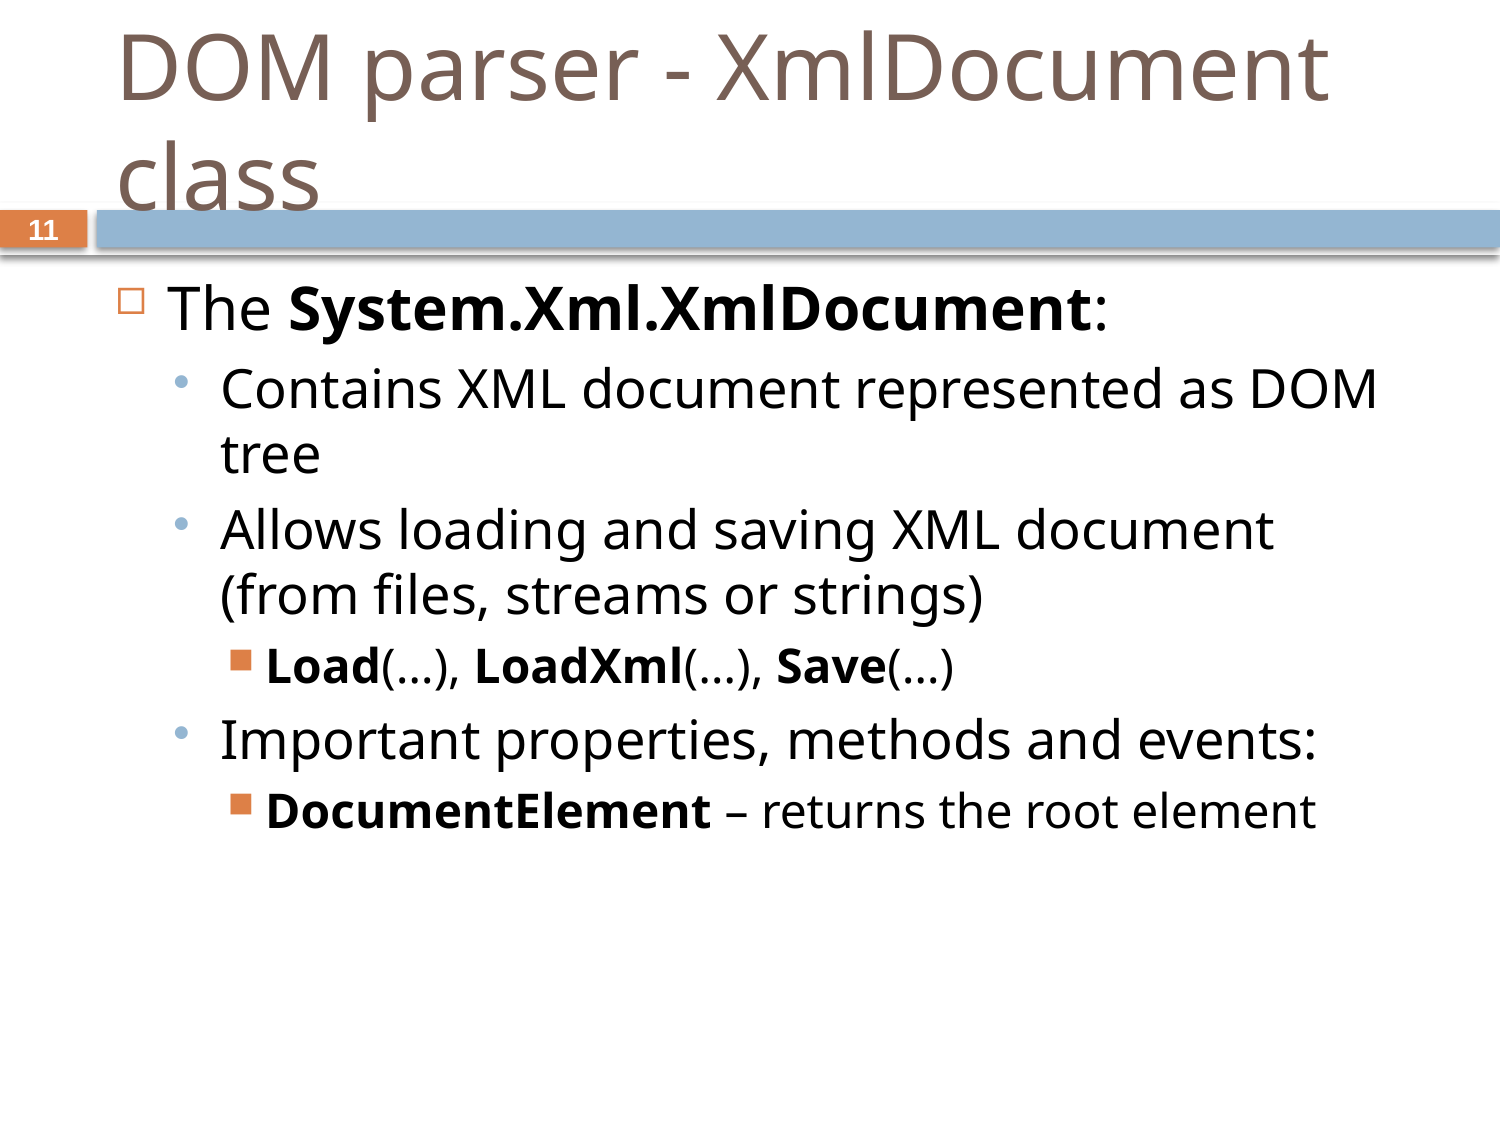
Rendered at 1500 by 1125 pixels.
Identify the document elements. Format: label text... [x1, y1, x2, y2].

slide_number 11 [0, 208, 88, 249]
title DOM parser - XmlDocument class [100, 37, 1438, 200]
list The System.Xml.XmlDocument: Contains XML document represented as DOM tree Allows loading and saving XML document (from files, streams or strings) Load(…), LoadXml(…), Save(…) Important properties, methods and events: DocumentElement – returns the root element [100, 262, 1438, 1000]
